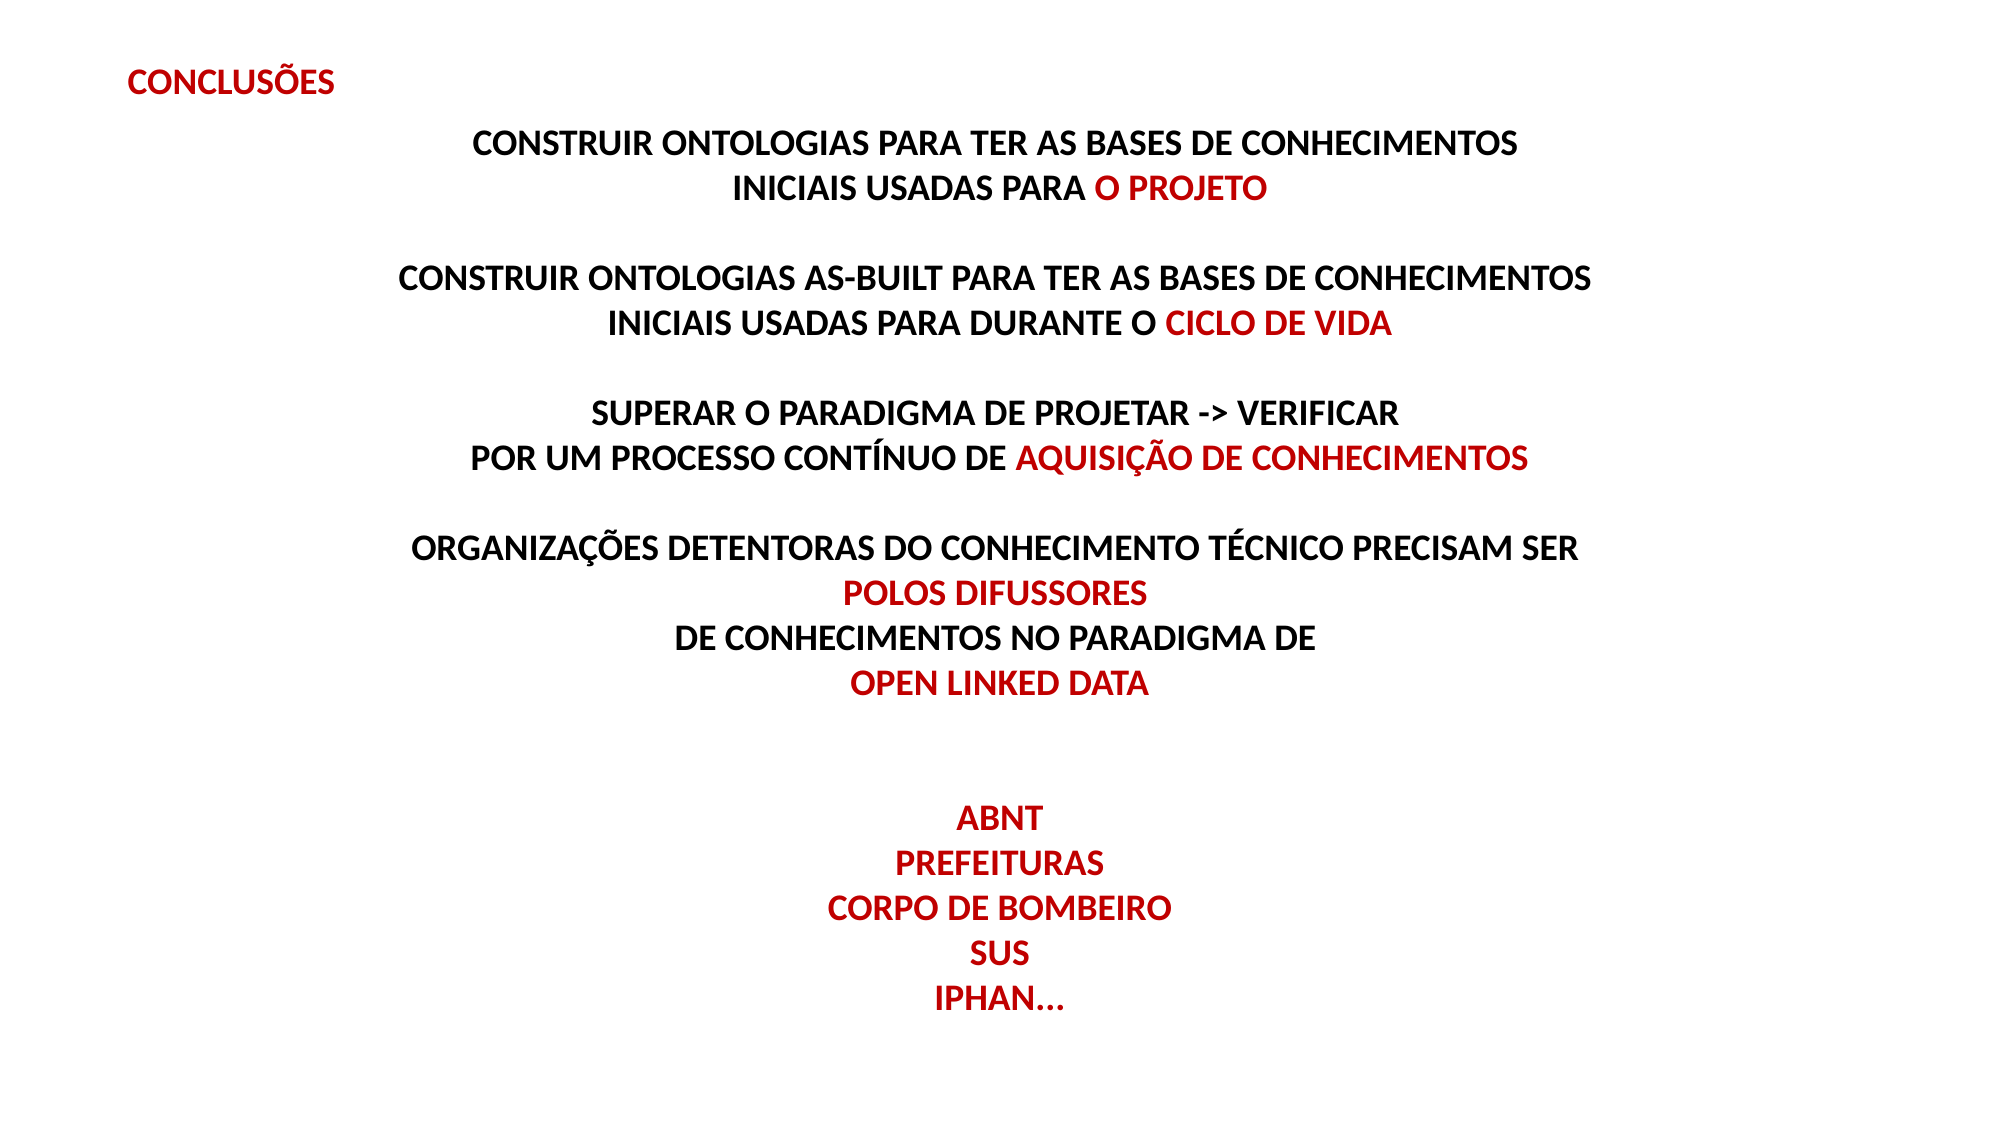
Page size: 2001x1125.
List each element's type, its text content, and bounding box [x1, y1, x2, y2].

text_box CONSTRUIR ONTOLOGIAS PARA TER AS BASES DE CONHECIMENTOS INICIAIS USADAS PARA O PROJETO CONSTRUIR ONTOLOGIAS AS-BUILT PARA TER AS BASES DE CONHECIMENTOS INICIAIS USADAS PARA DURANTE O CICLO DE VIDA SUPERAR O PARADIGMA DE PROJETAR -> VERIFICAR POR UM PROCESSO CONTÍNUO DE AQUISIÇÃO DE CONHECIMENTOS ORGANIZAÇÕES DETENTORAS DO CONHECIMENTO TÉCNICO PRECISAM SER POLOS DIFUSSORES DE CONHECIMENTOS NO PARADIGMA DE OPEN LINKED DATA ABNT PREFEITURAS CORPO DE BOMBEIRO SUS IPHAN... [383, 110, 1616, 1026]
text_box CONCLUSÕES [112, 49, 359, 110]
